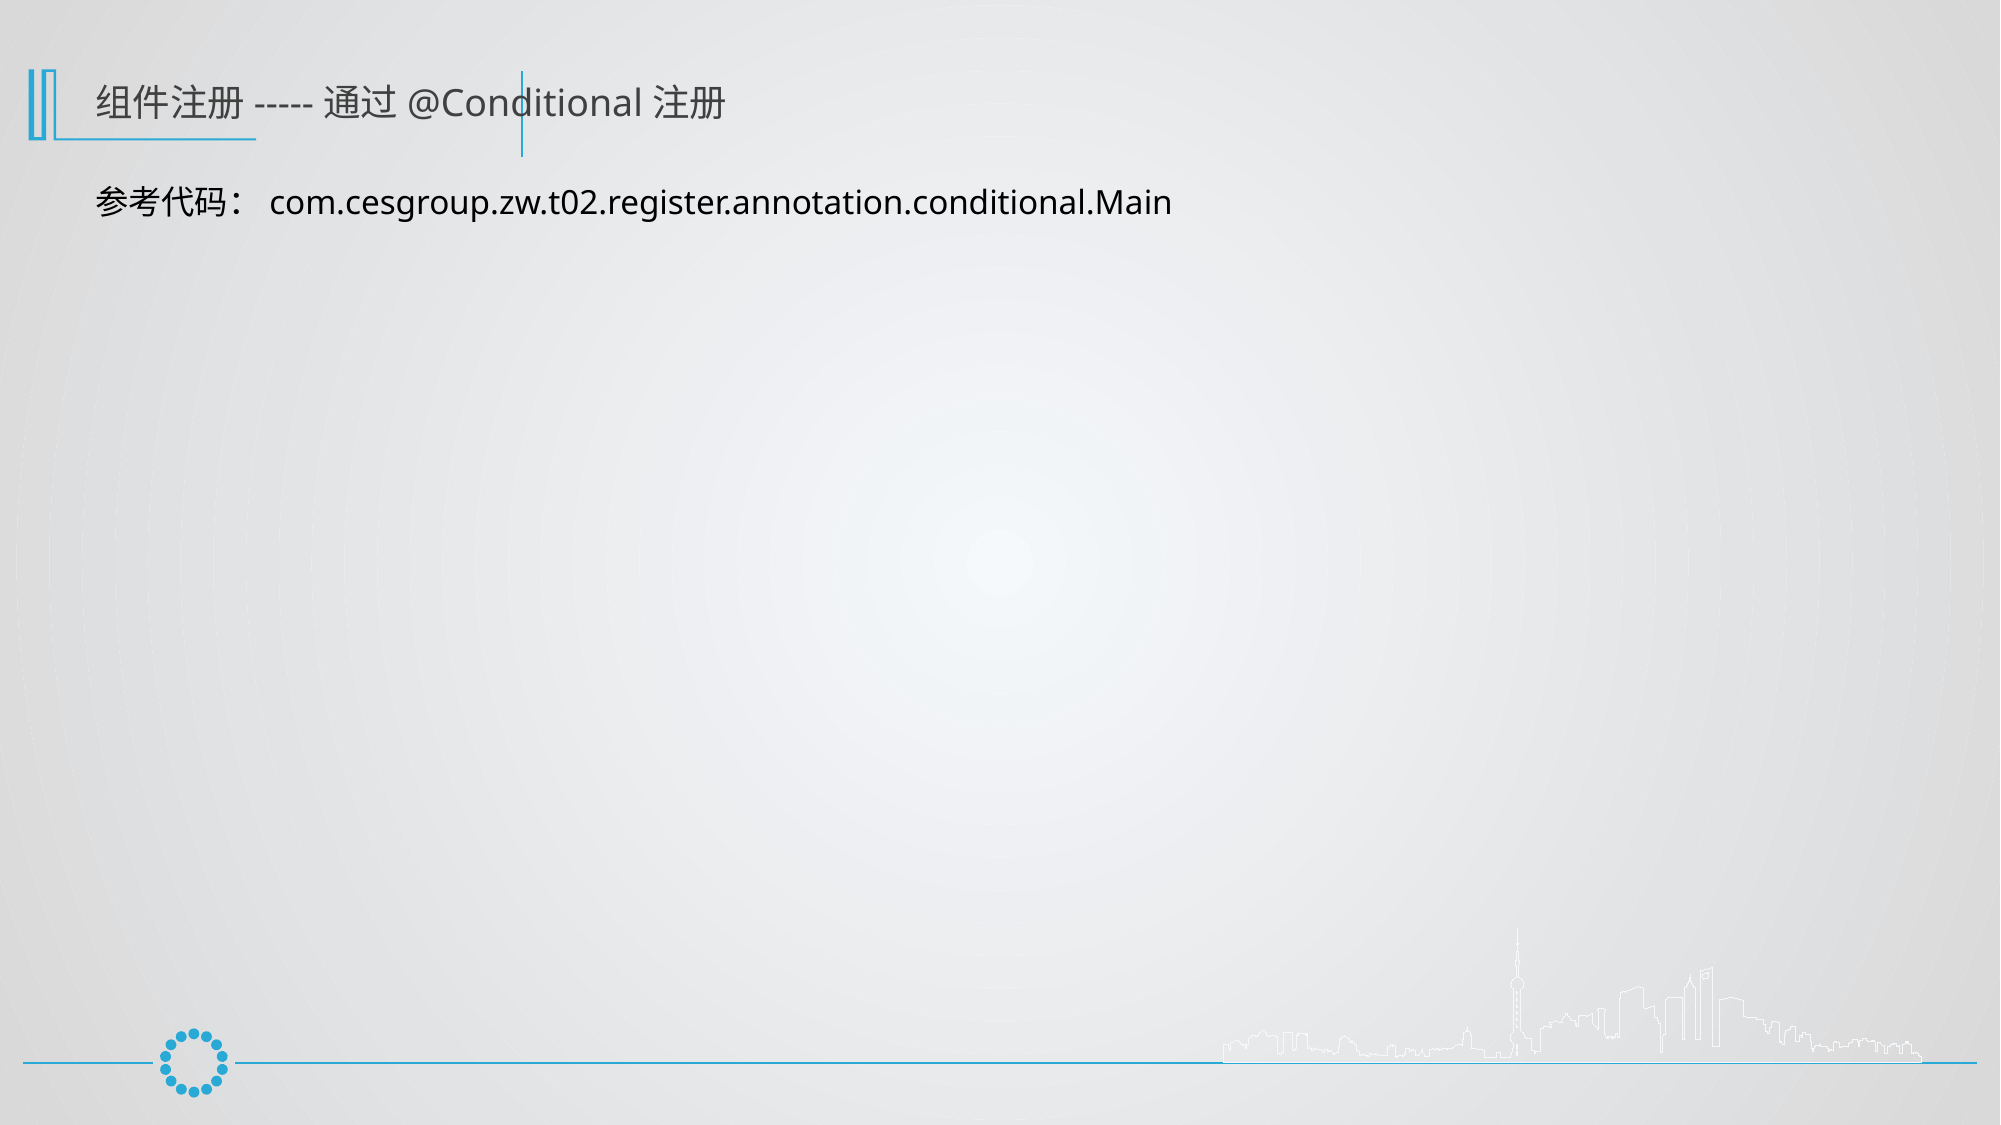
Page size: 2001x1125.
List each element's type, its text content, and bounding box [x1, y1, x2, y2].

text_box 参考代码：com.cesgroup.zw.t02.register.annotation.conditional.Main [80, 154, 1961, 289]
slide_number [169, 1039, 218, 1086]
text_box 组件注册-----通过@Conditional注册 [80, 71, 1299, 132]
